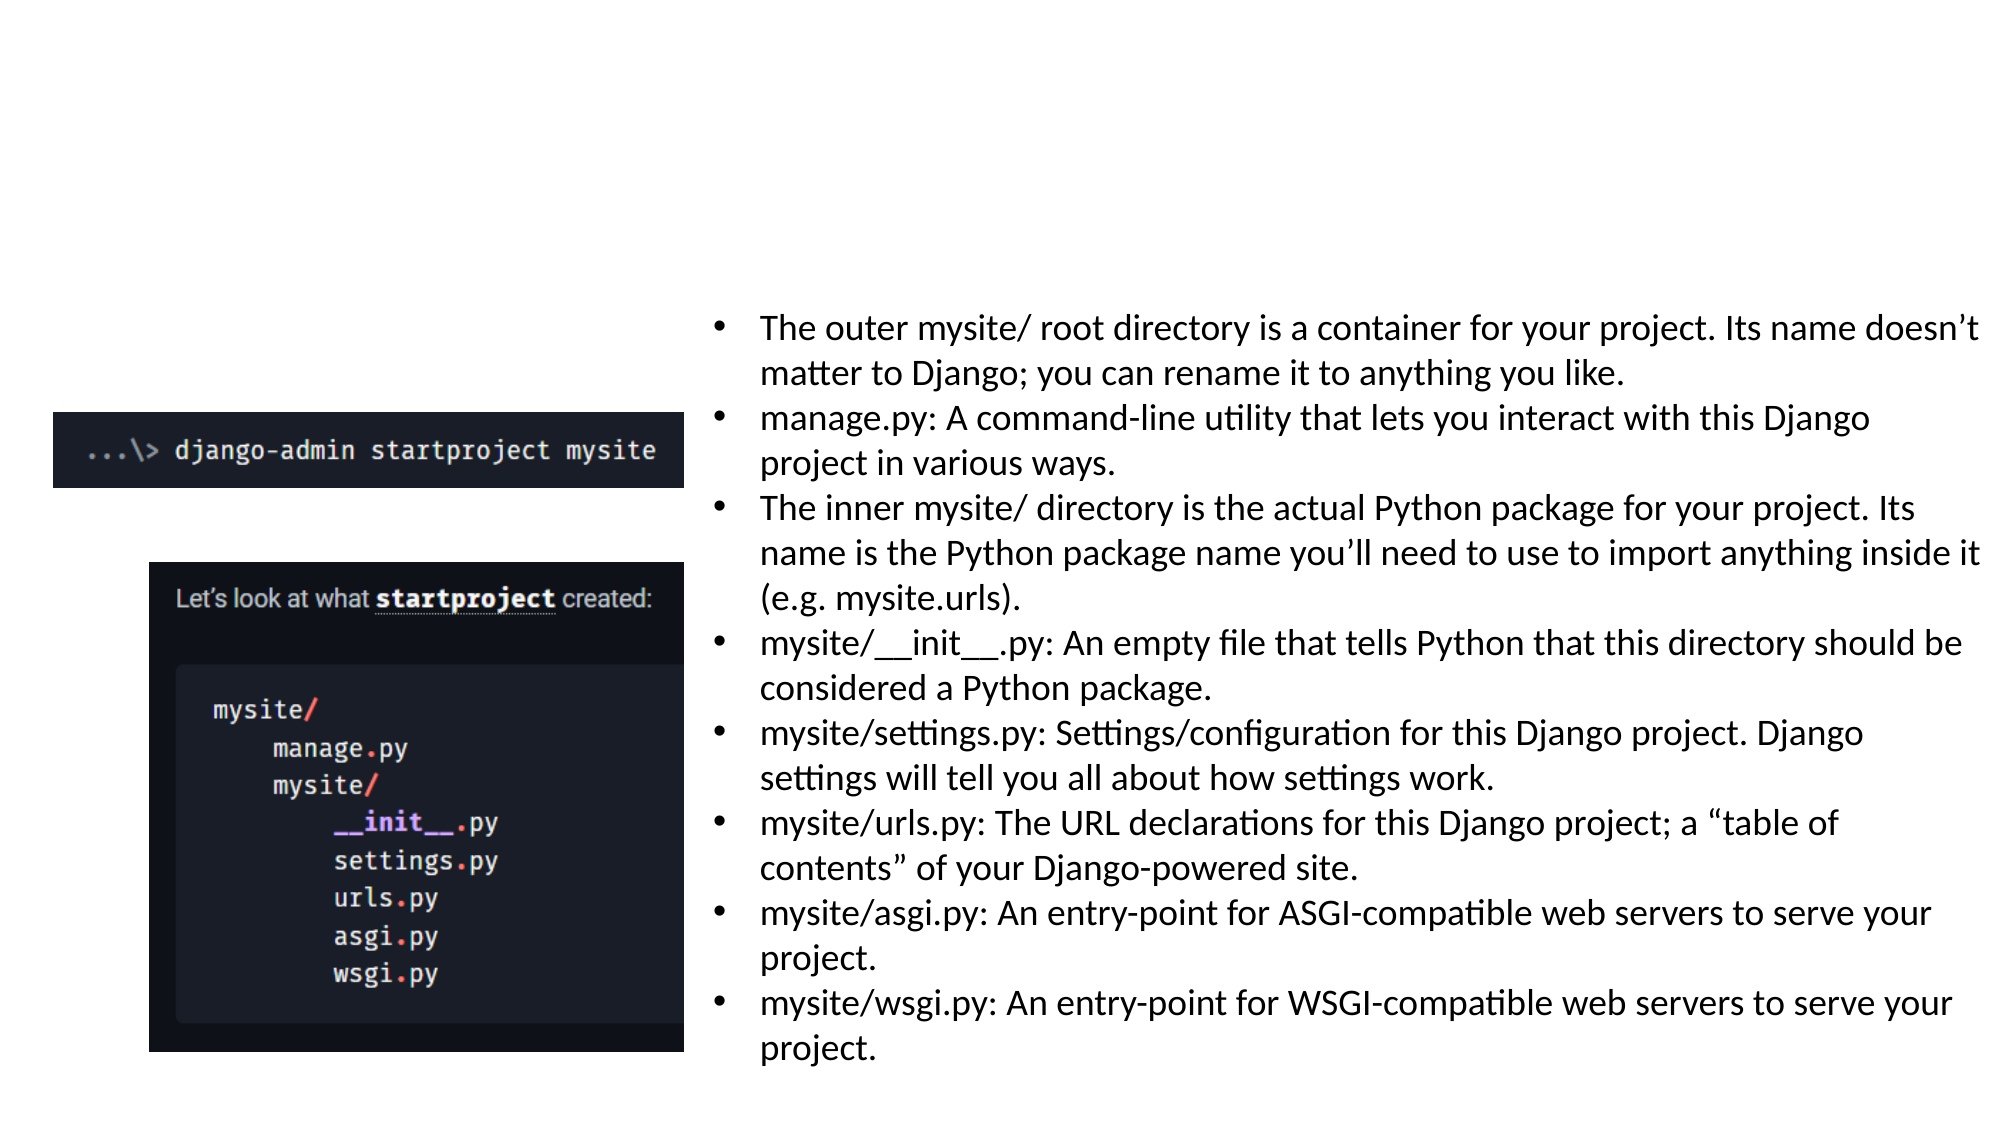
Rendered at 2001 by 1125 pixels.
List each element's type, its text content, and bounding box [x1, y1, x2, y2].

picture [53, 412, 684, 488]
picture [149, 562, 684, 1052]
text_box The outer mysite/ root directory is a container for your project. Its name doesn’t matter to Django; you can rename it to anything you like. manage.py: A command-line utility that lets you interact with this Django project in various ways. The inner mysite/ directory is the actual Python package for your project. Its name is the Python package name you’ll need to use to import anything inside it (e.g. mysite.urls). mysite/__init__.py: An empty file that tells Python that this directory should be considered a Python package. mysite/settings.py: Settings/configuration for this Django project. Django settings will tell you all about how settings work. mysite/urls.py: The URL declarations for this Django project; a “table of contents” of your Django-powered site. mysite/asgi.py: An entry-point for ASGI-compatible web servers to serve your project. mysite/wsgi.py: An entry-point for WSGI-compatible web servers to serve your project. [698, 295, 2000, 1076]
